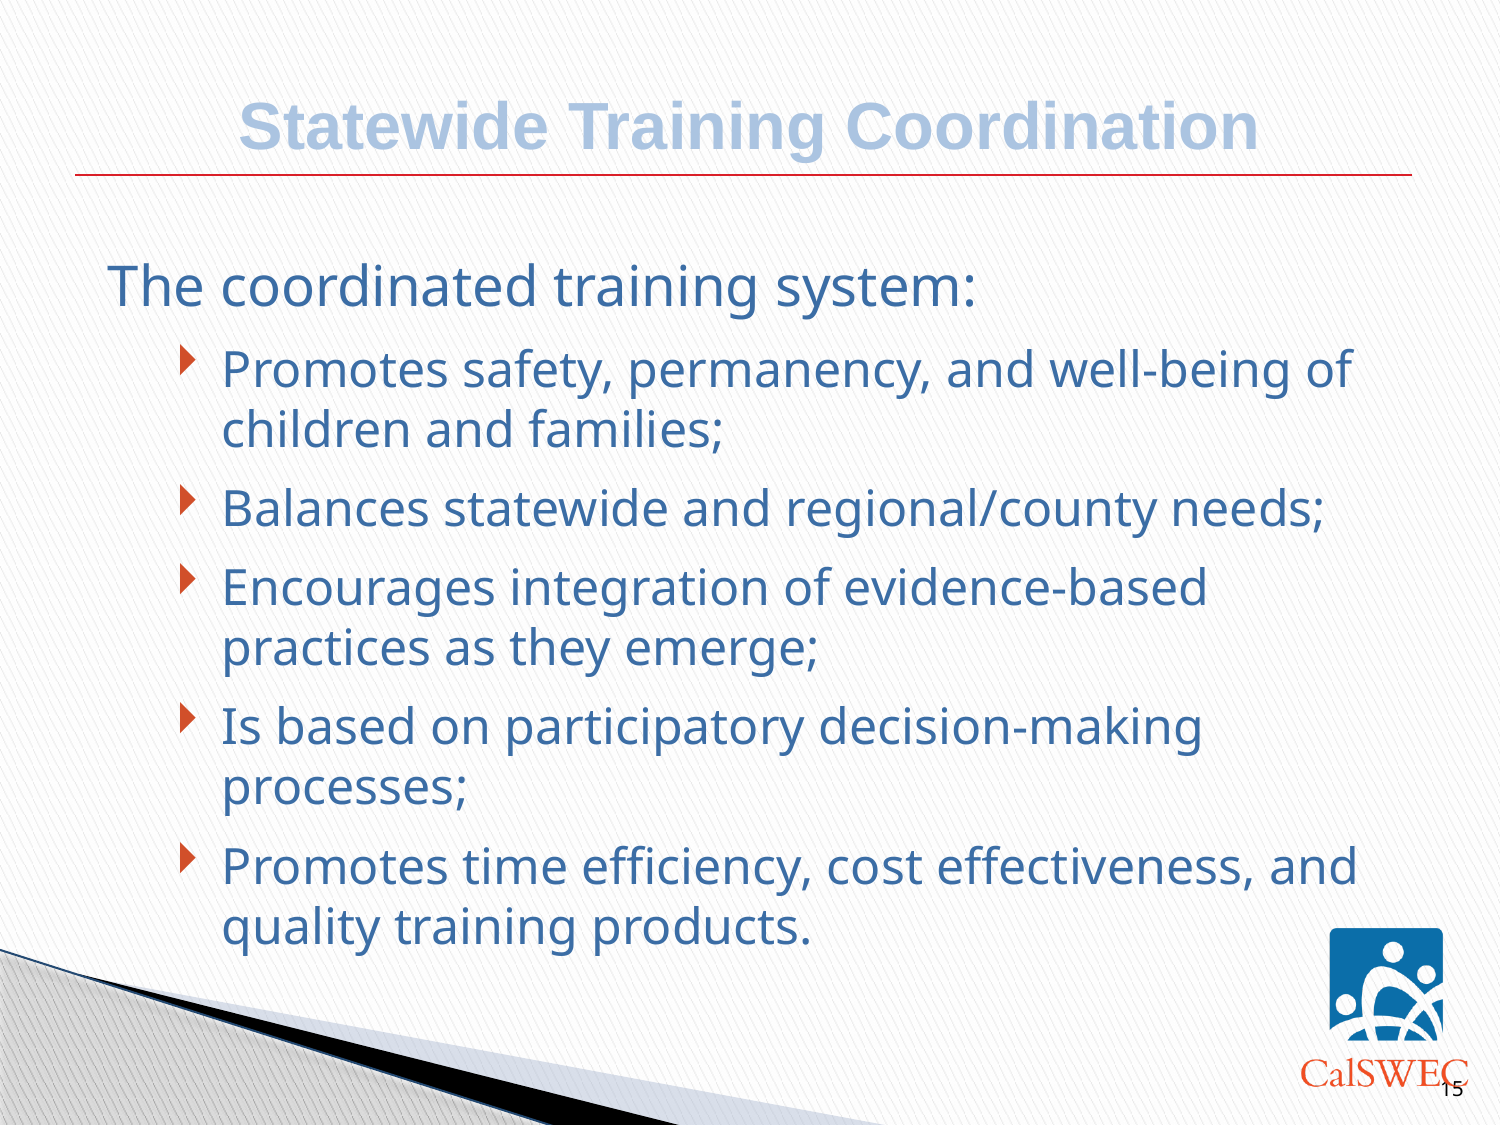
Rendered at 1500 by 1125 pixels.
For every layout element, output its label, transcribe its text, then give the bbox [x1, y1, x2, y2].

list The coordinated training system: Promotes safety, permanency, and well-being of children and families; Balances statewide and regional/county needs; Encourages integration of evidence-based practices as they emerge; Is based on participatory decision-making processes; Promotes time efficiency, cost effectiveness, and quality training products. [75, 243, 1425, 1038]
picture [1299, 924, 1470, 1091]
title Statewide Training Coordination [75, 45, 1425, 200]
slide_number 15 [1418, 1051, 1479, 1112]
